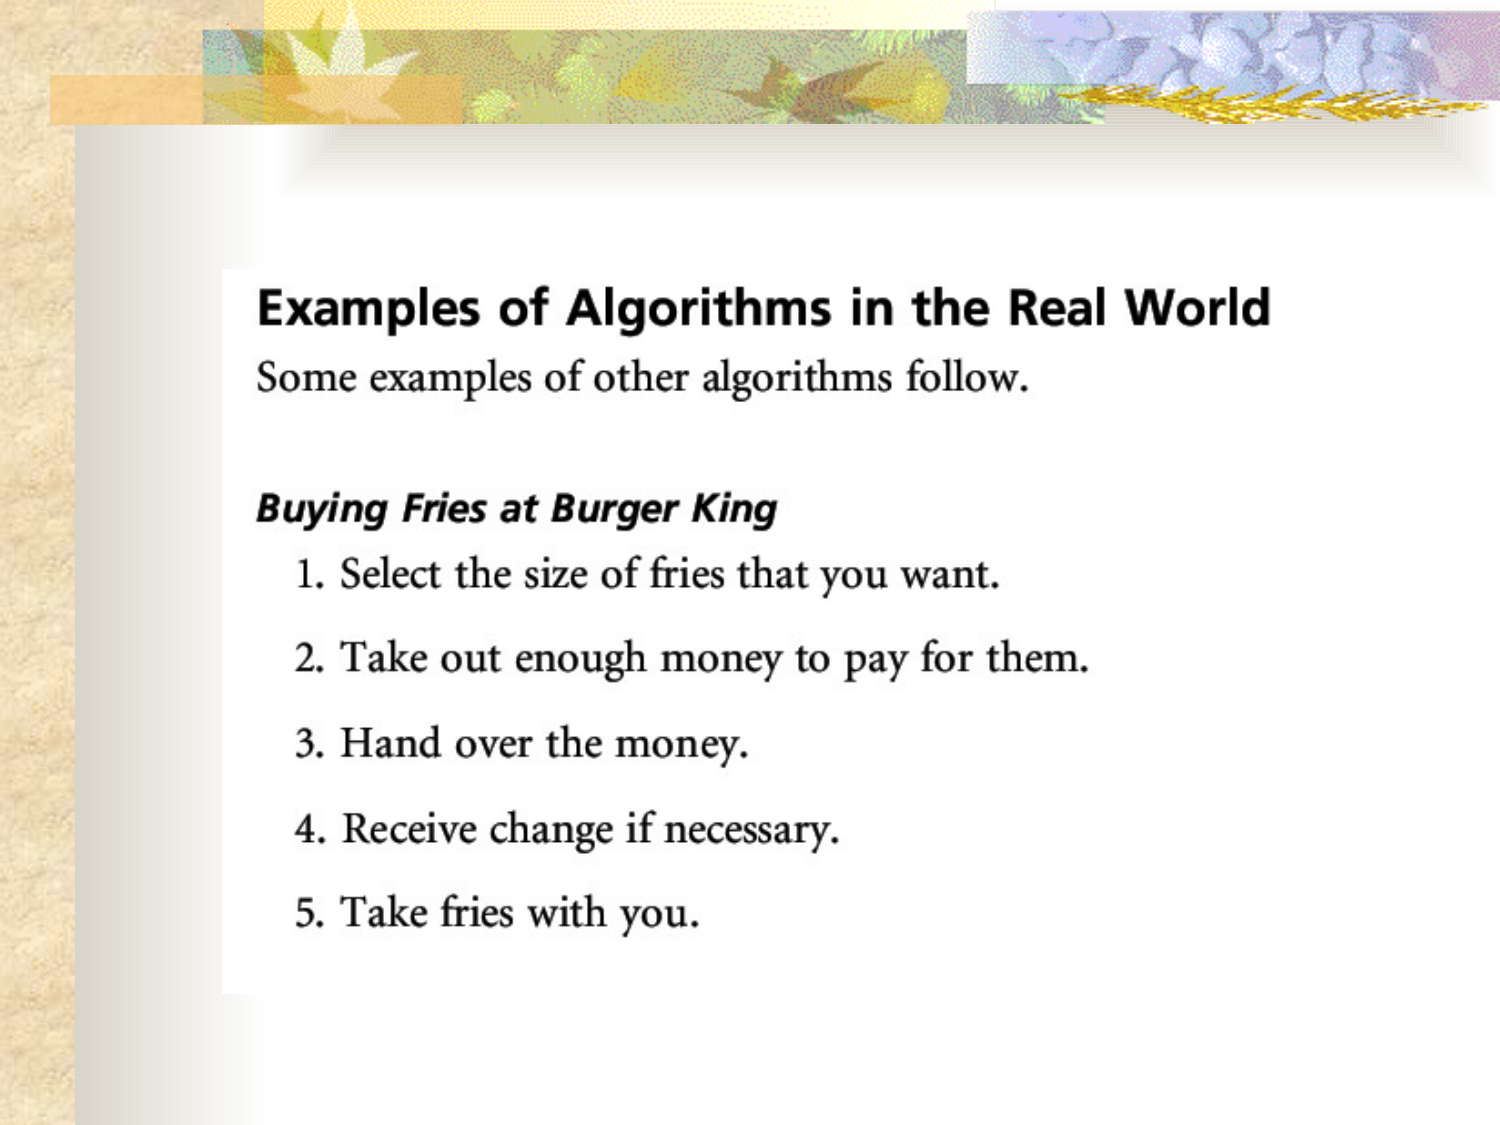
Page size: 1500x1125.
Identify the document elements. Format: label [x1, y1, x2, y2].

picture [0, 0, 1500, 1125]
list [222, 269, 1354, 994]
